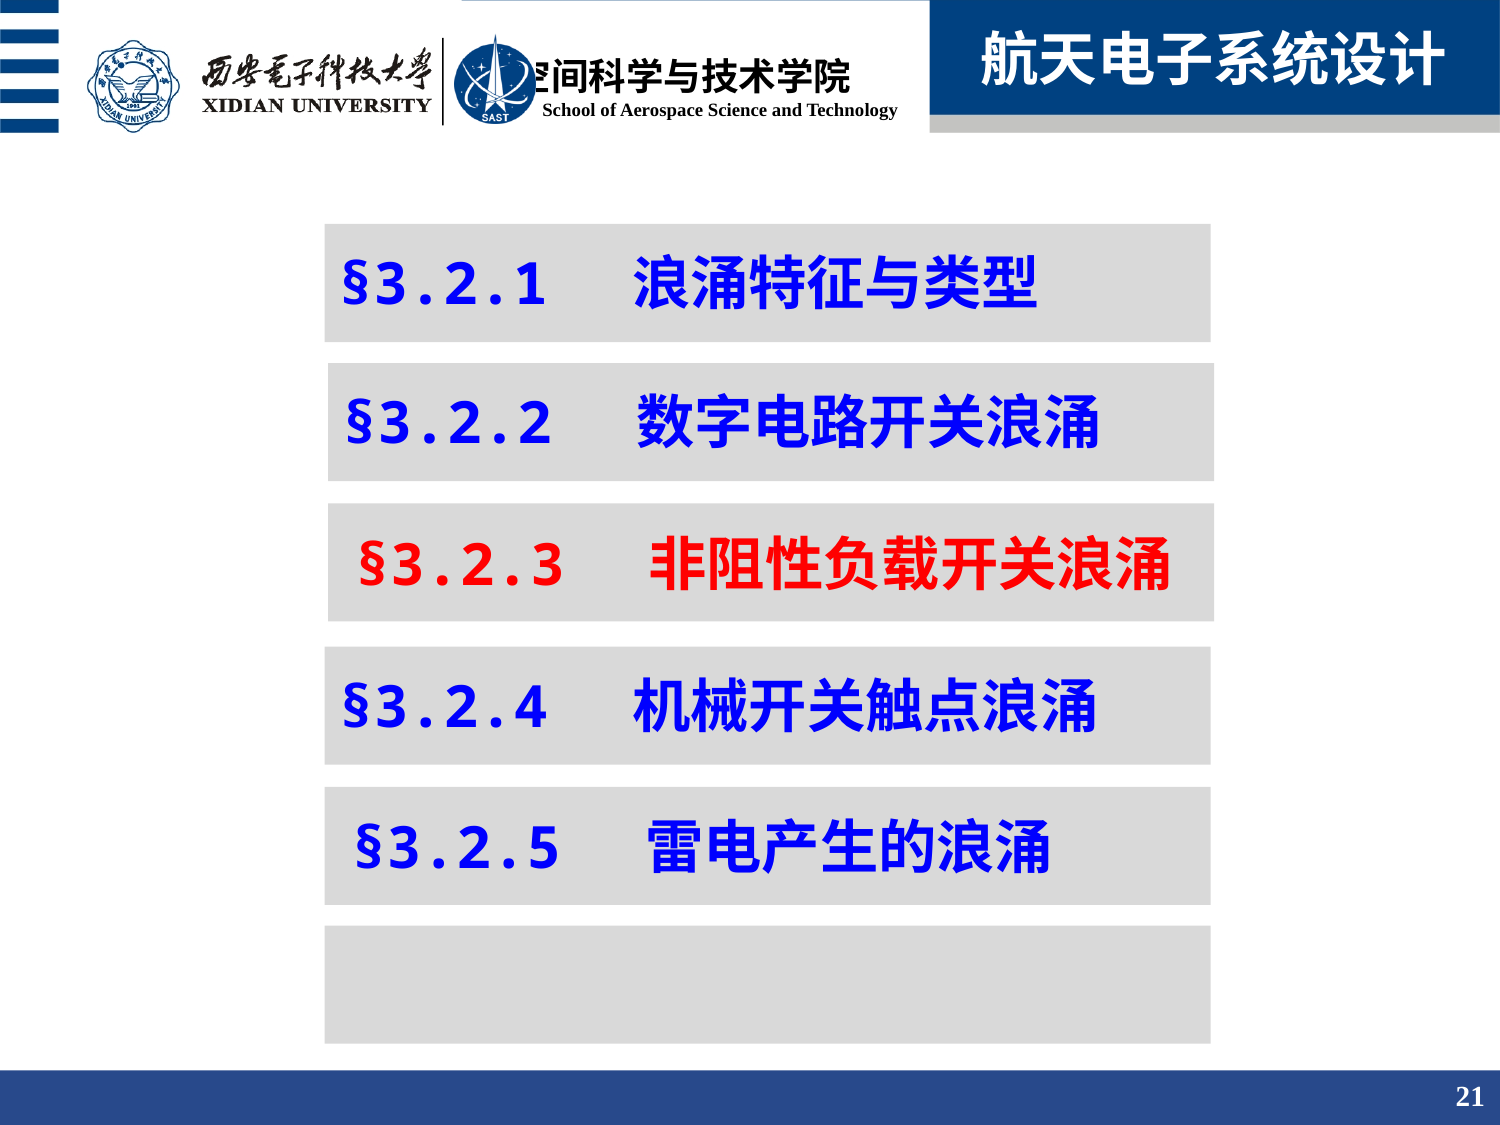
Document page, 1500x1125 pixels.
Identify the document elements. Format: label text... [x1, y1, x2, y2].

text_box [323, 923, 1213, 1046]
text_box 航天电子系统设计 [927, 0, 1500, 114]
text_box §3.2.4 机械开关触点浪涌 [323, 661, 1114, 747]
picture [0, 0, 1500, 1070]
text_box §3.2.3 非阻性负载开关浪涌 [340, 519, 1211, 605]
text_box [323, 785, 1213, 907]
text_box [323, 644, 1213, 767]
text_box §3.2.2 数字电路开关浪涌 [327, 377, 1117, 463]
text_box [326, 361, 1216, 483]
text_box [326, 501, 1216, 624]
text_box §3.2.1 浪涌特征与类型 [323, 238, 1055, 324]
text_box [323, 222, 1213, 344]
text_box §3.2.5 雷电产生的浪涌 [336, 803, 1140, 888]
